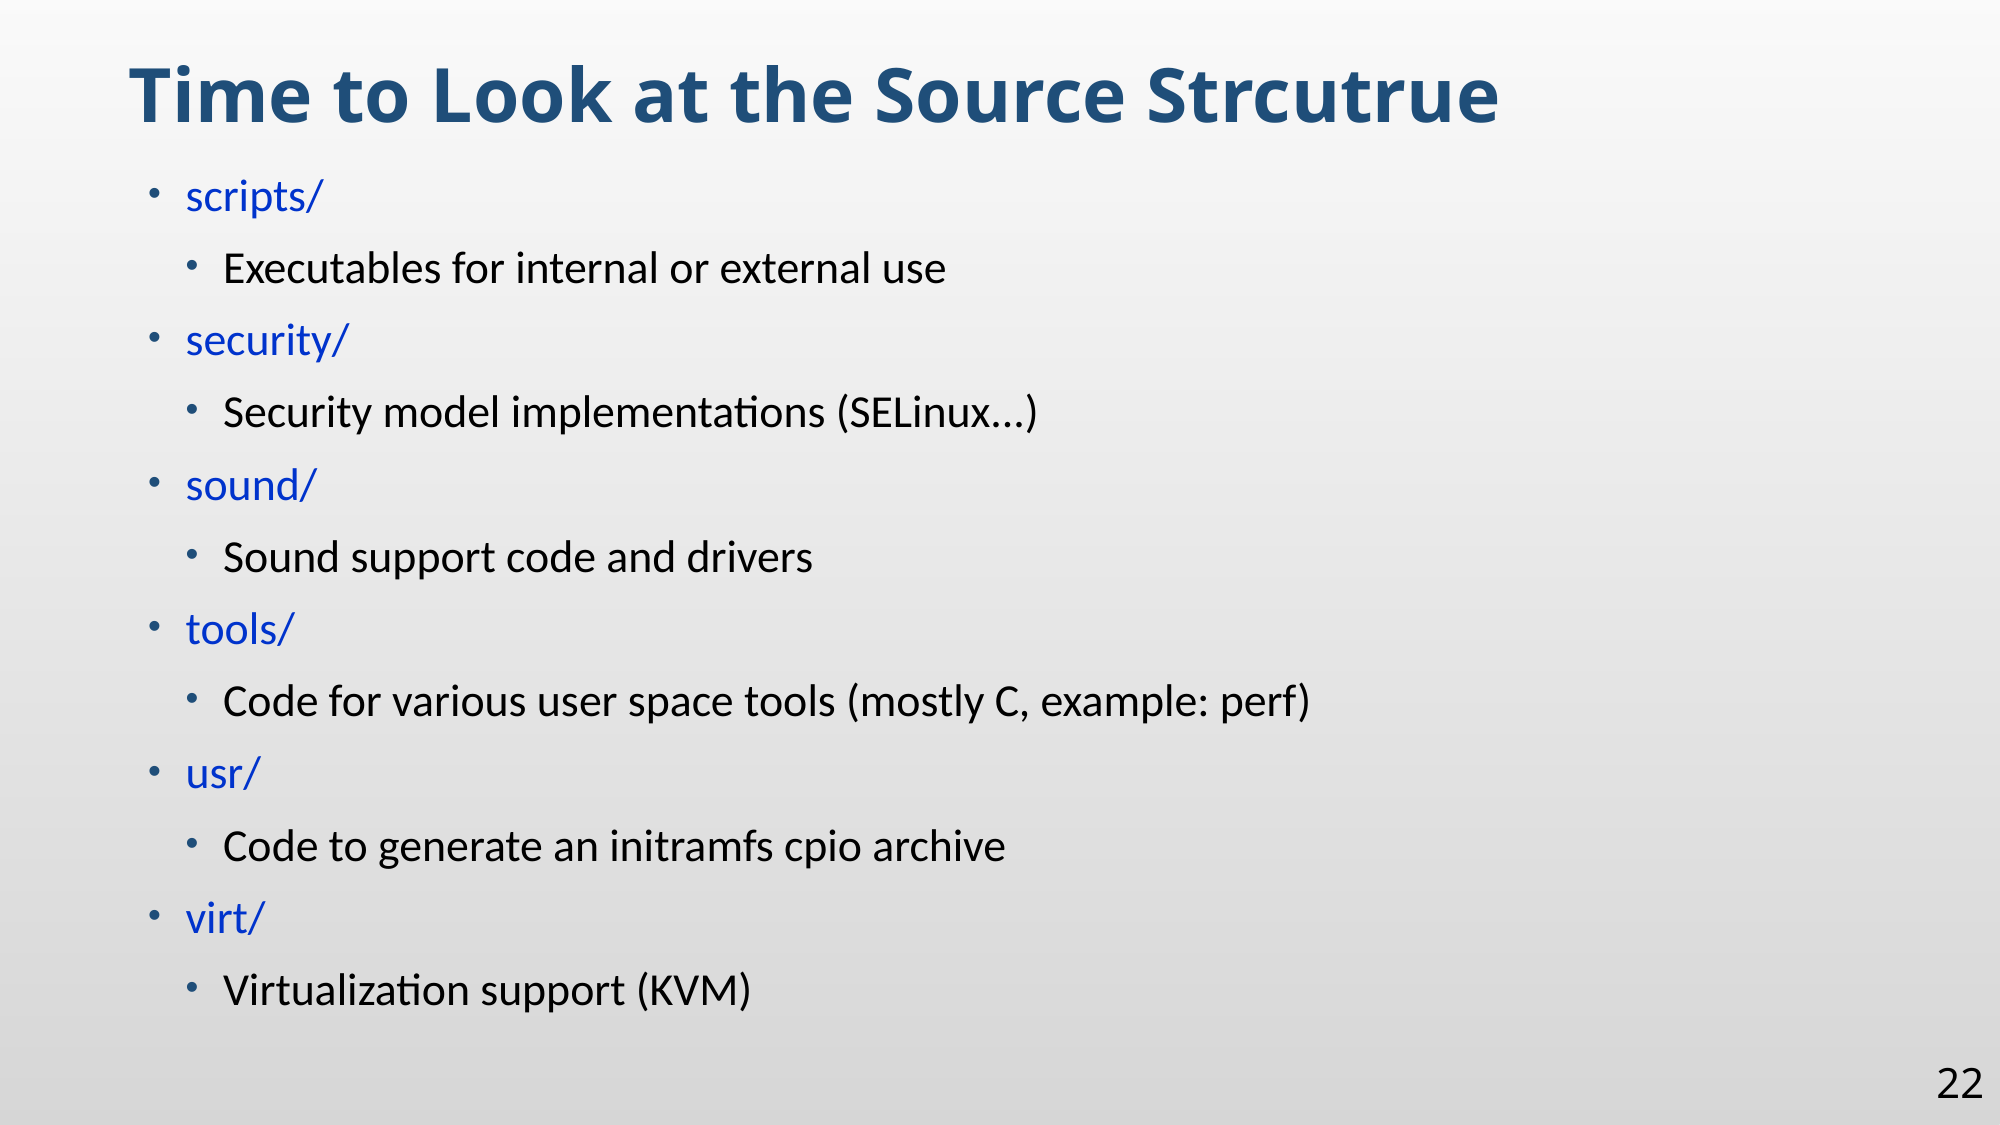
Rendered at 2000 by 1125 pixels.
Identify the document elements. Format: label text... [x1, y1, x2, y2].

list scripts/ Executables for internal or external use security/ Security model implementations (SELinux...) sound/ Sound support code and drivers tools/ Code for various user space tools (mostly C, example: perf) usr/ Code to generate an initramfs cpio archive virt/ Virtualization support (KVM) [125, 146, 1945, 1076]
text_box 22 [1811, 1070, 2000, 1101]
text_box Time to Look at the Source Strcutrue [113, 30, 1886, 147]
